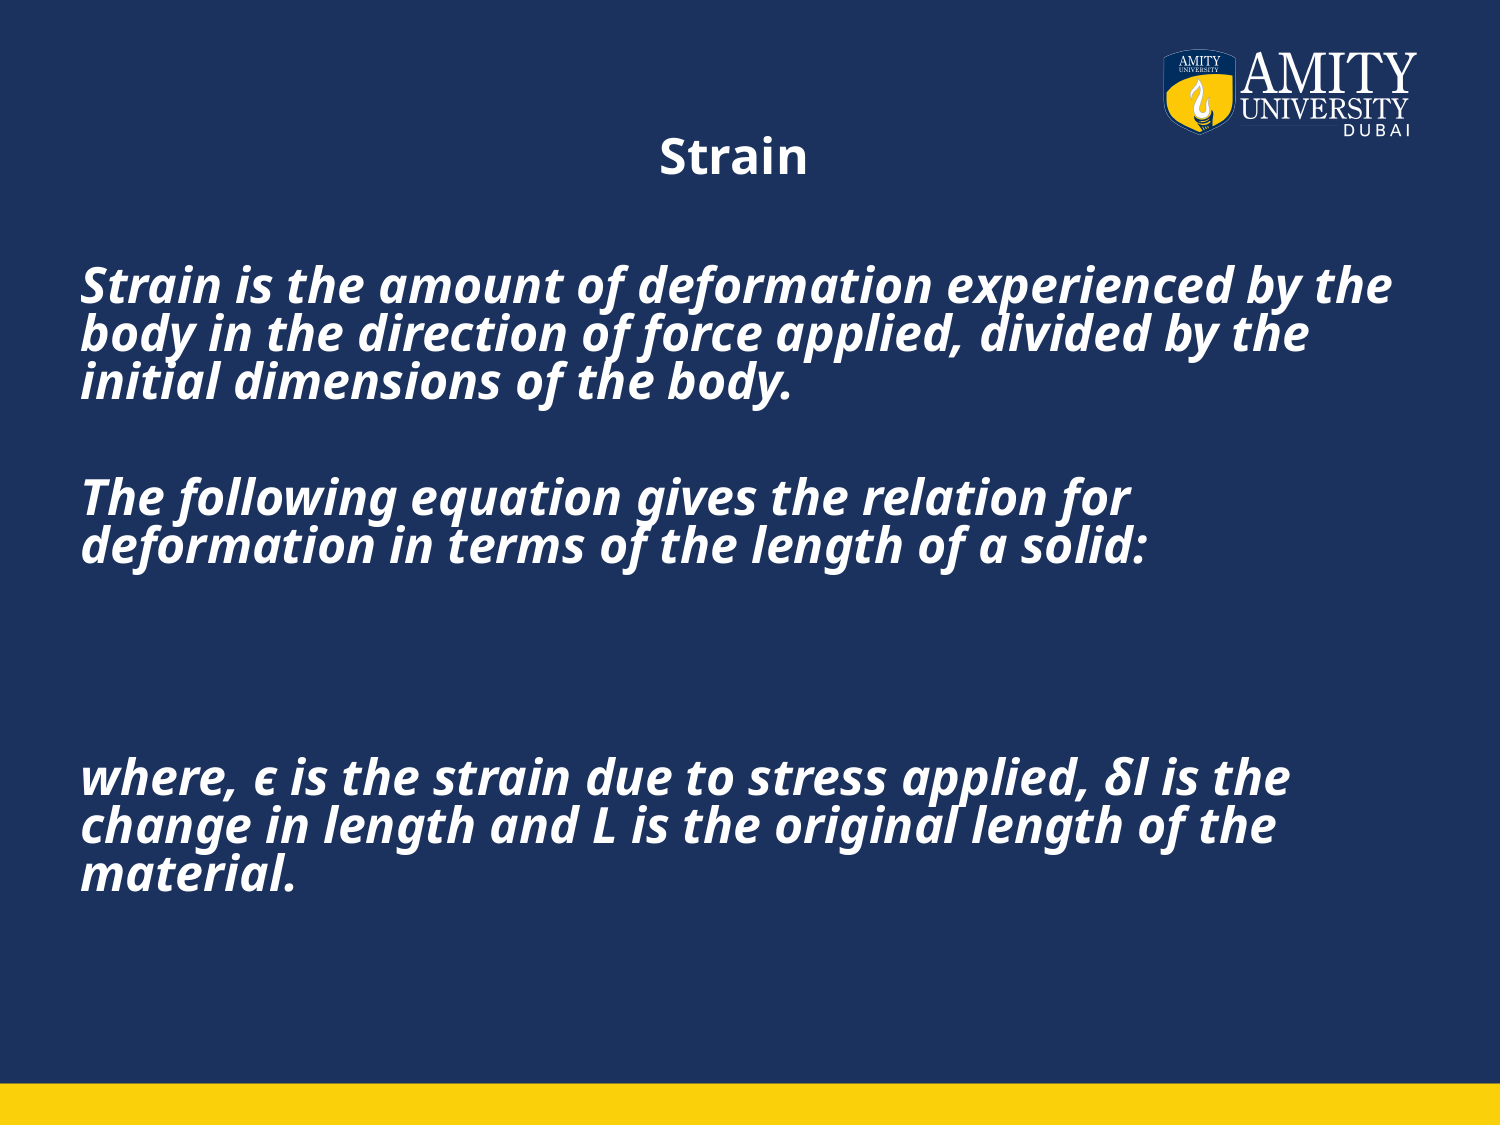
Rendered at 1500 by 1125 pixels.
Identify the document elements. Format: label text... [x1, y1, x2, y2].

title Strain [65, 116, 1416, 204]
picture [0, 0, 1500, 1125]
